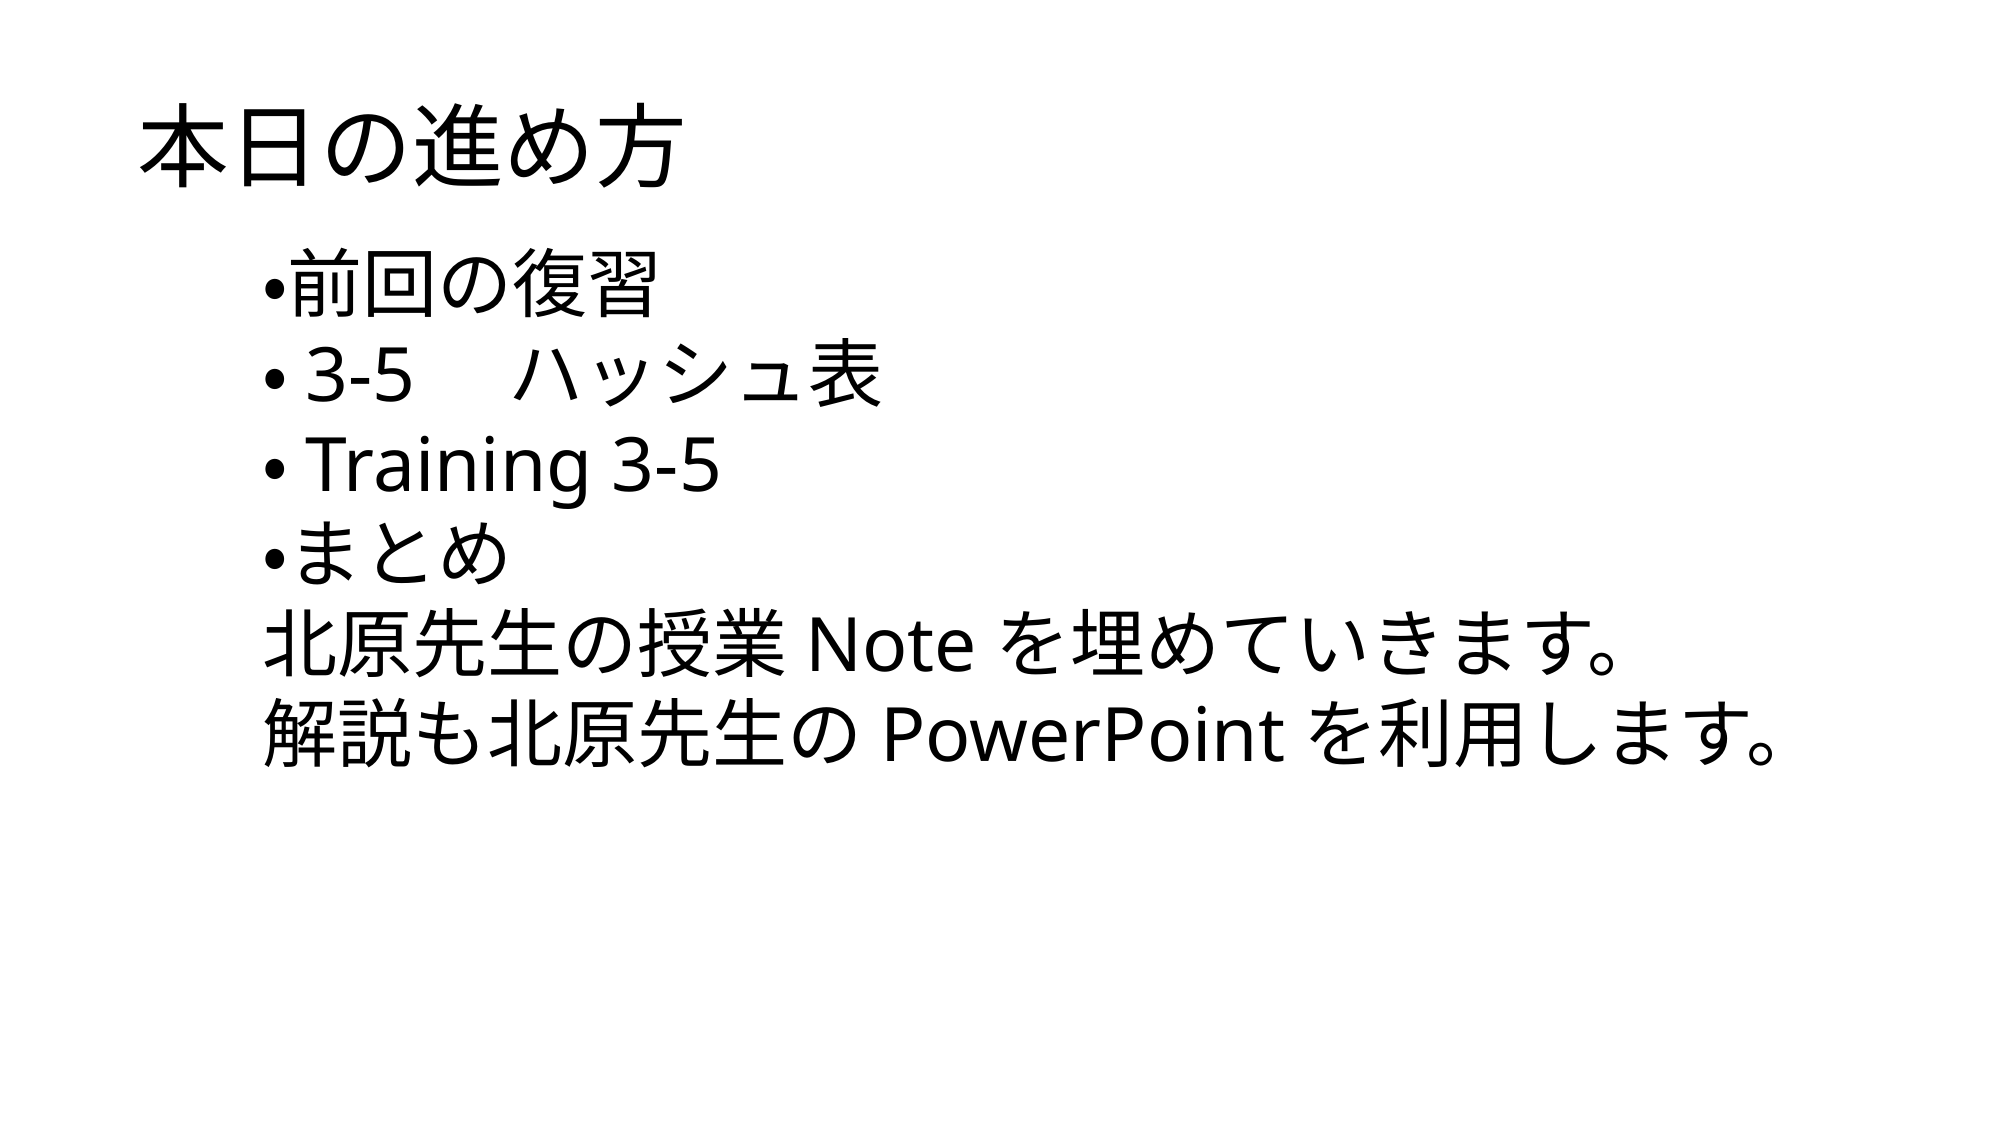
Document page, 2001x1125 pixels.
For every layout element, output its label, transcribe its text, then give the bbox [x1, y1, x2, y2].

title 本日の進め方 [122, 41, 1847, 260]
text_box ・前回の復習 ・3-5 ハッシュ表 ・Training 3-5 ・まとめ 北原先生の授業Noteを埋めていきます。 解説も北原先生のPowerPointを利用します。 [247, 228, 1826, 784]
